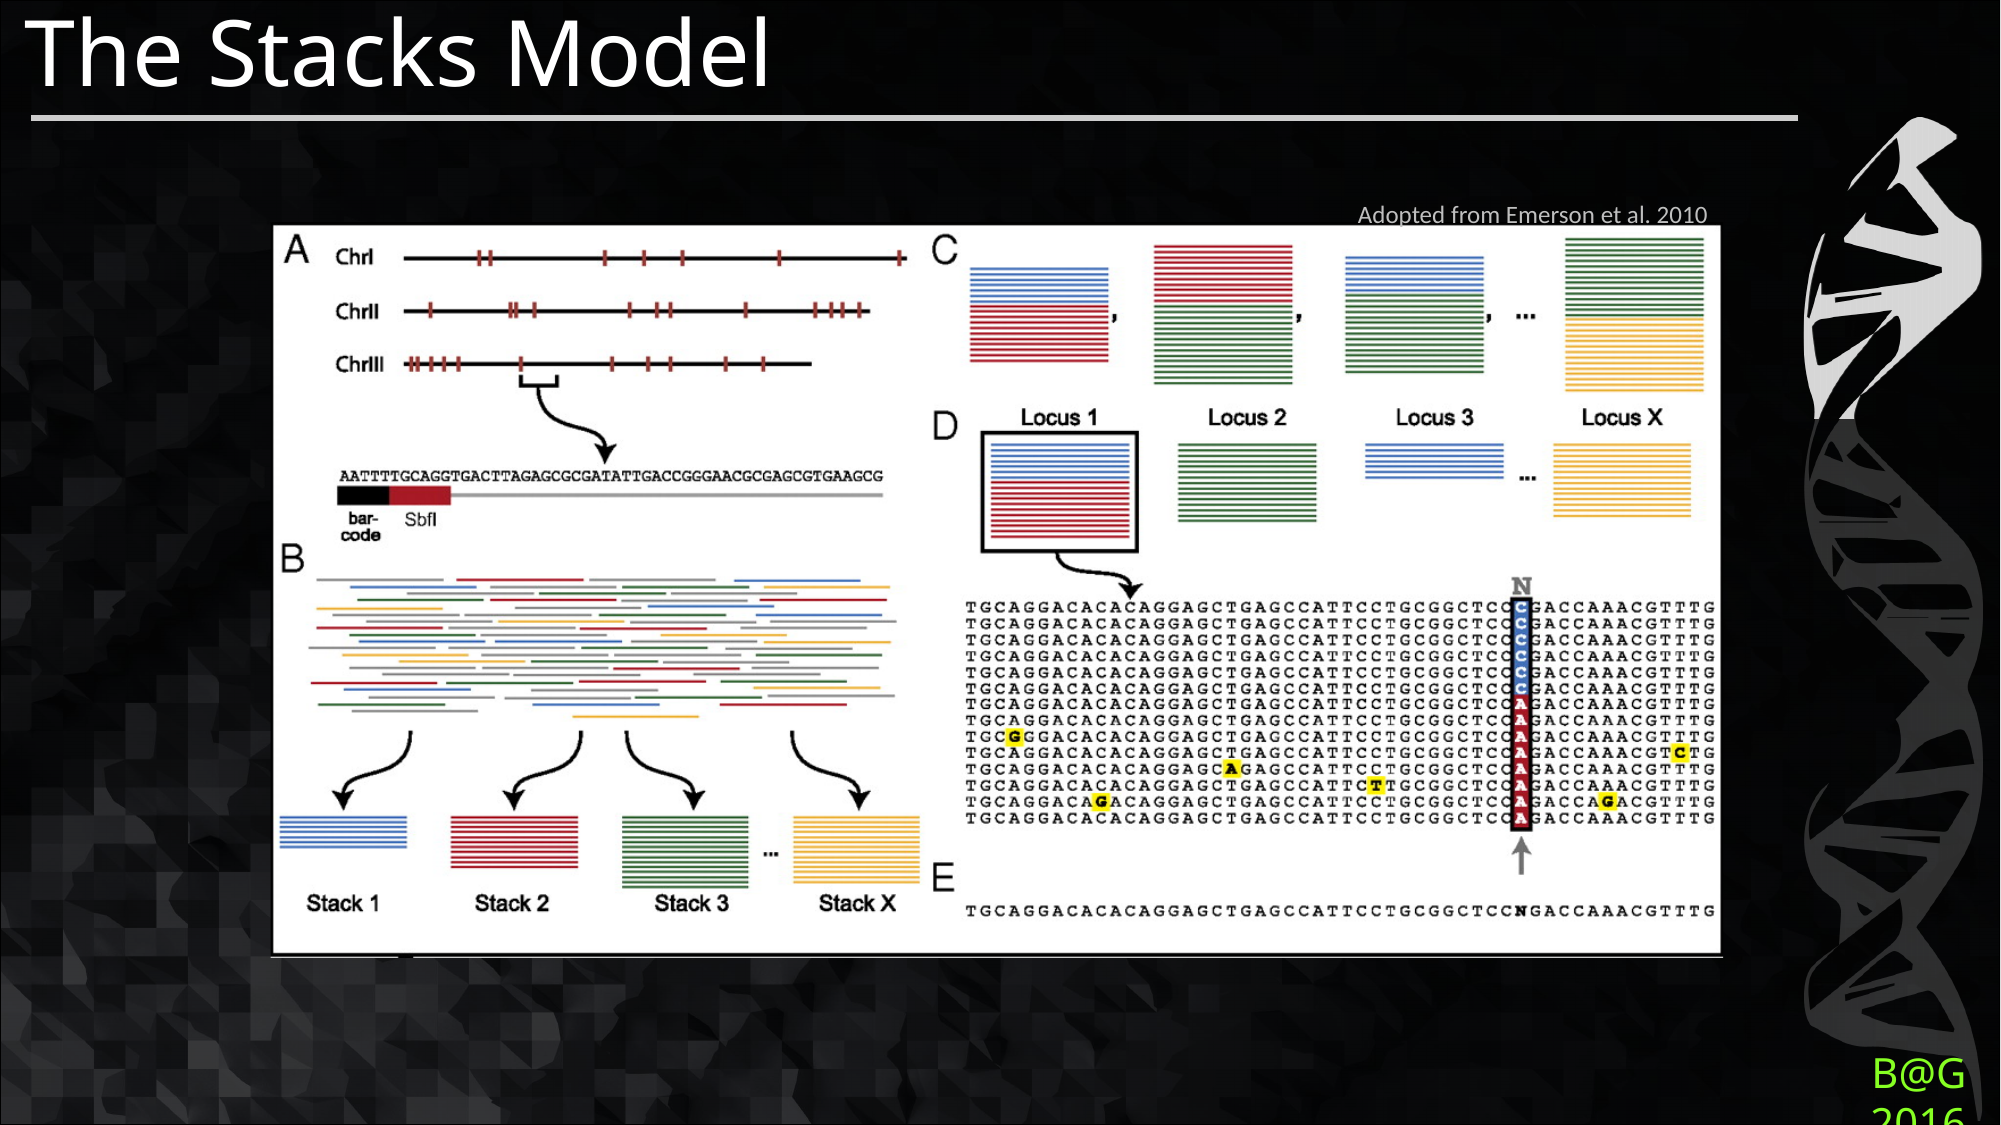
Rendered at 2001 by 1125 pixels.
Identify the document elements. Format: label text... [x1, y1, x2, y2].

picture [1, 1, 1999, 1124]
text_box B@G 2016 [1777, 1069, 1970, 1125]
title The Stacks Model [9, 0, 1655, 218]
text_box Adopted from Emerson et al. 2010 [1223, 190, 1724, 222]
